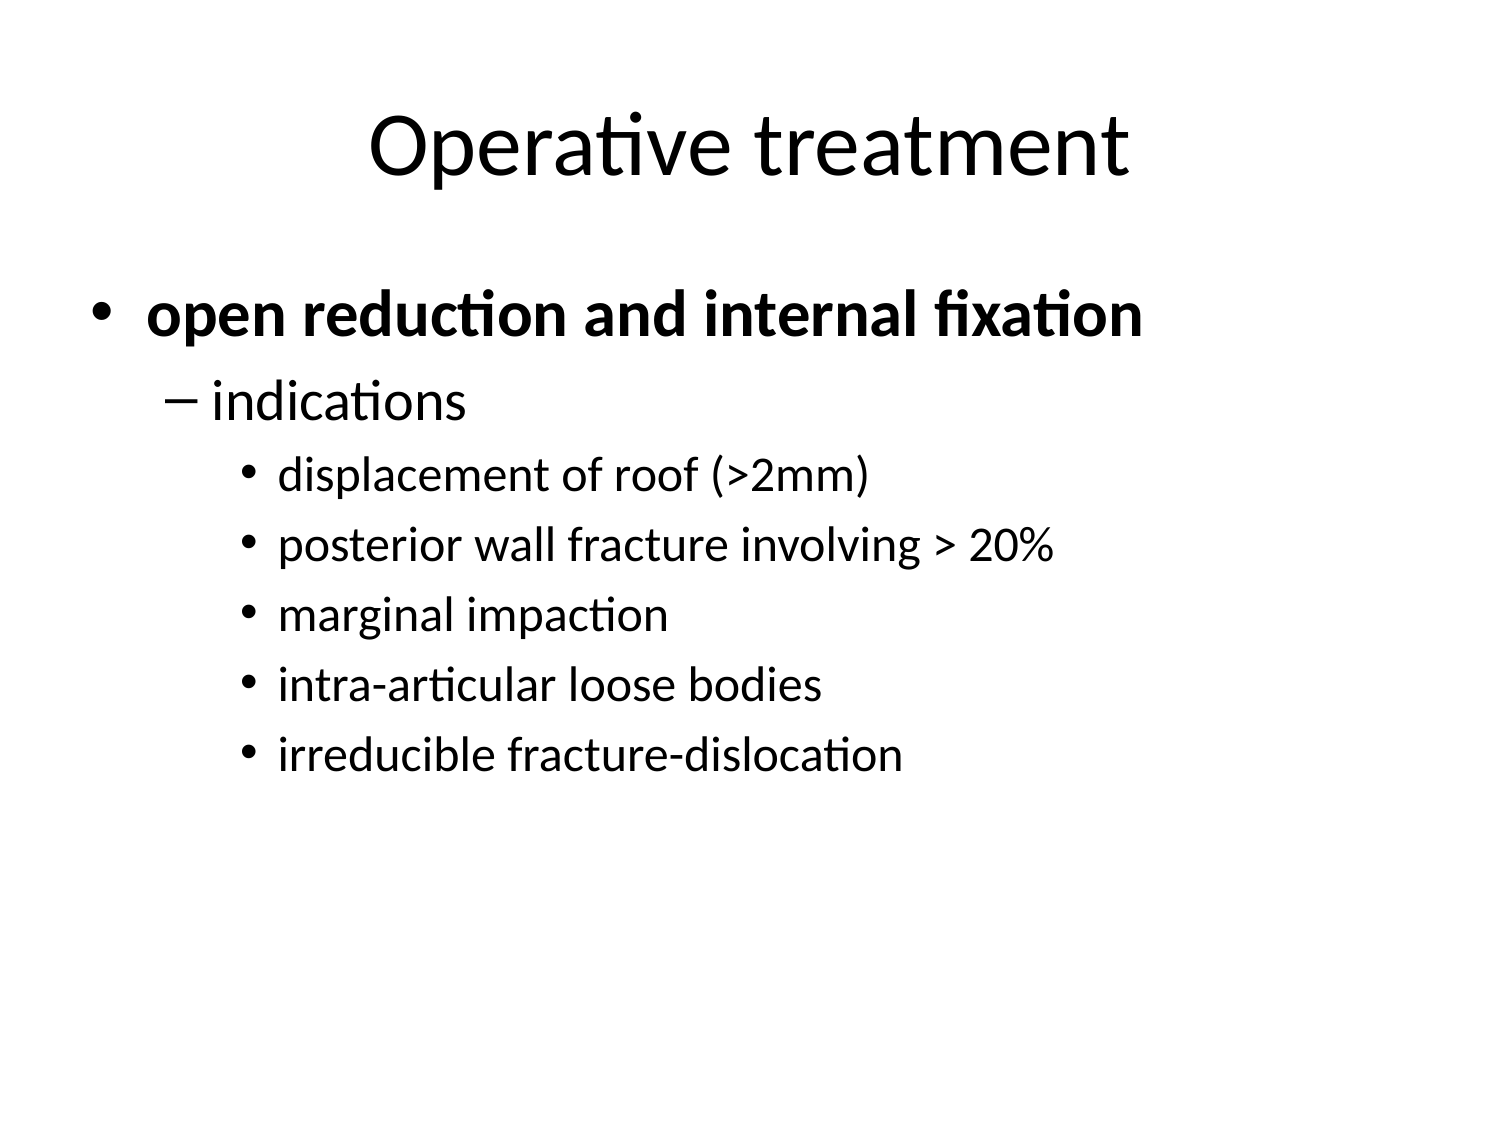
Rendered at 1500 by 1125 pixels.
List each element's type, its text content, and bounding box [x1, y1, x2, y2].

title Operative treatment [75, 45, 1425, 233]
list open reduction and internal fixation indications displacement of roof (>2mm) posterior wall fracture involving > 20% marginal impaction intra-articular loose bodies irreducible fracture-dislocation [75, 262, 1425, 1005]
